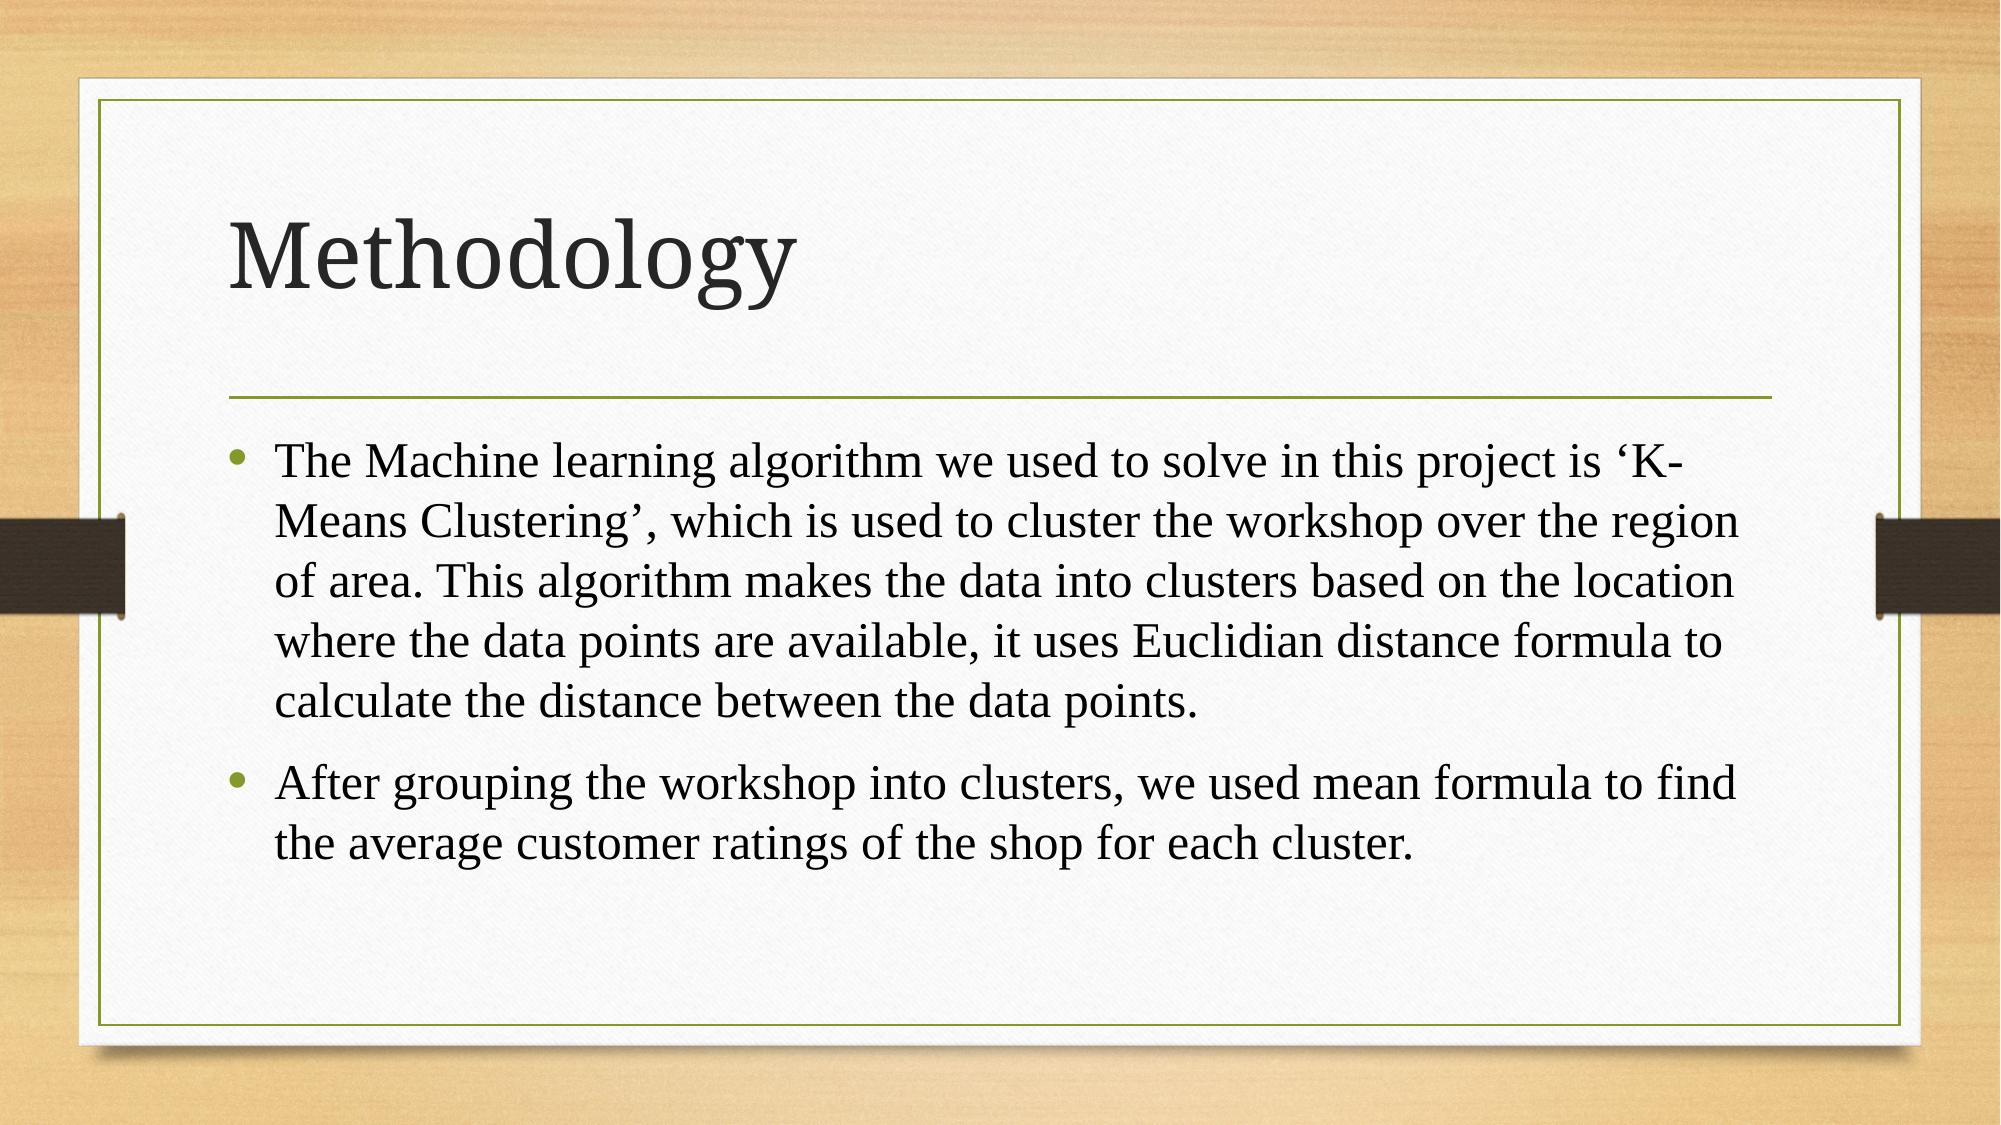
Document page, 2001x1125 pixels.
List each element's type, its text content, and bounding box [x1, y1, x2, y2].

title Methodology [212, 161, 1788, 343]
picture [0, 0, 2001, 1125]
list The Machine learning algorithm we used to solve in this project is ‘K-Means Clustering’, which is used to cluster the workshop over the region of area. This algorithm makes the data into clusters based on the location where the data points are available, it uses Euclidian distance formula to calculate the distance between the data points. After grouping the workshop into clusters, we used mean formula to find the average customer ratings of the shop for each cluster. [212, 419, 1788, 964]
